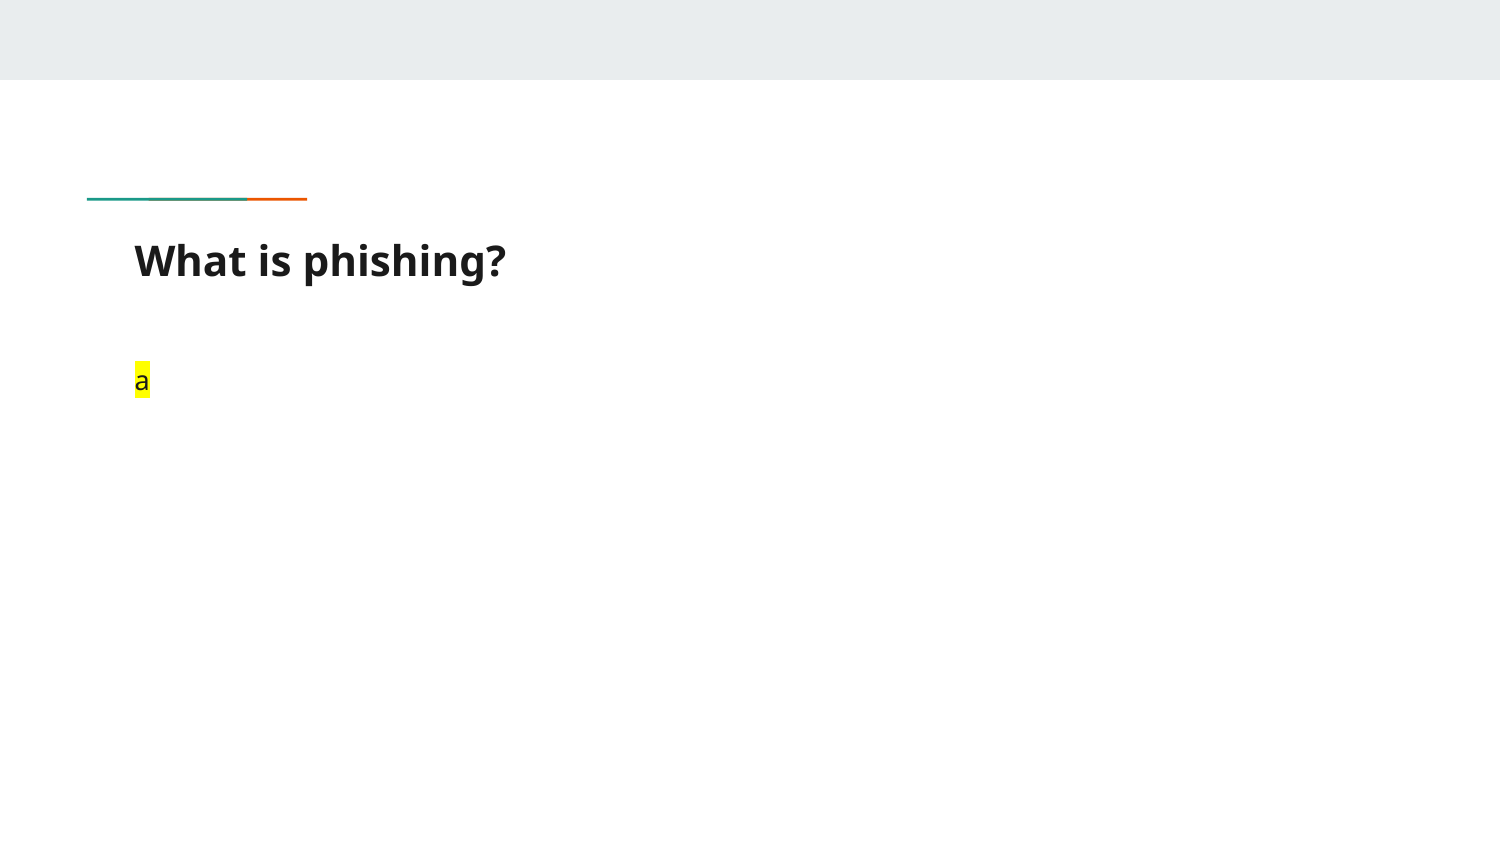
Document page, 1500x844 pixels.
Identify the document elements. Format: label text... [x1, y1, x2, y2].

title What is phishing? [119, 216, 1381, 305]
list a [119, 341, 1381, 712]
